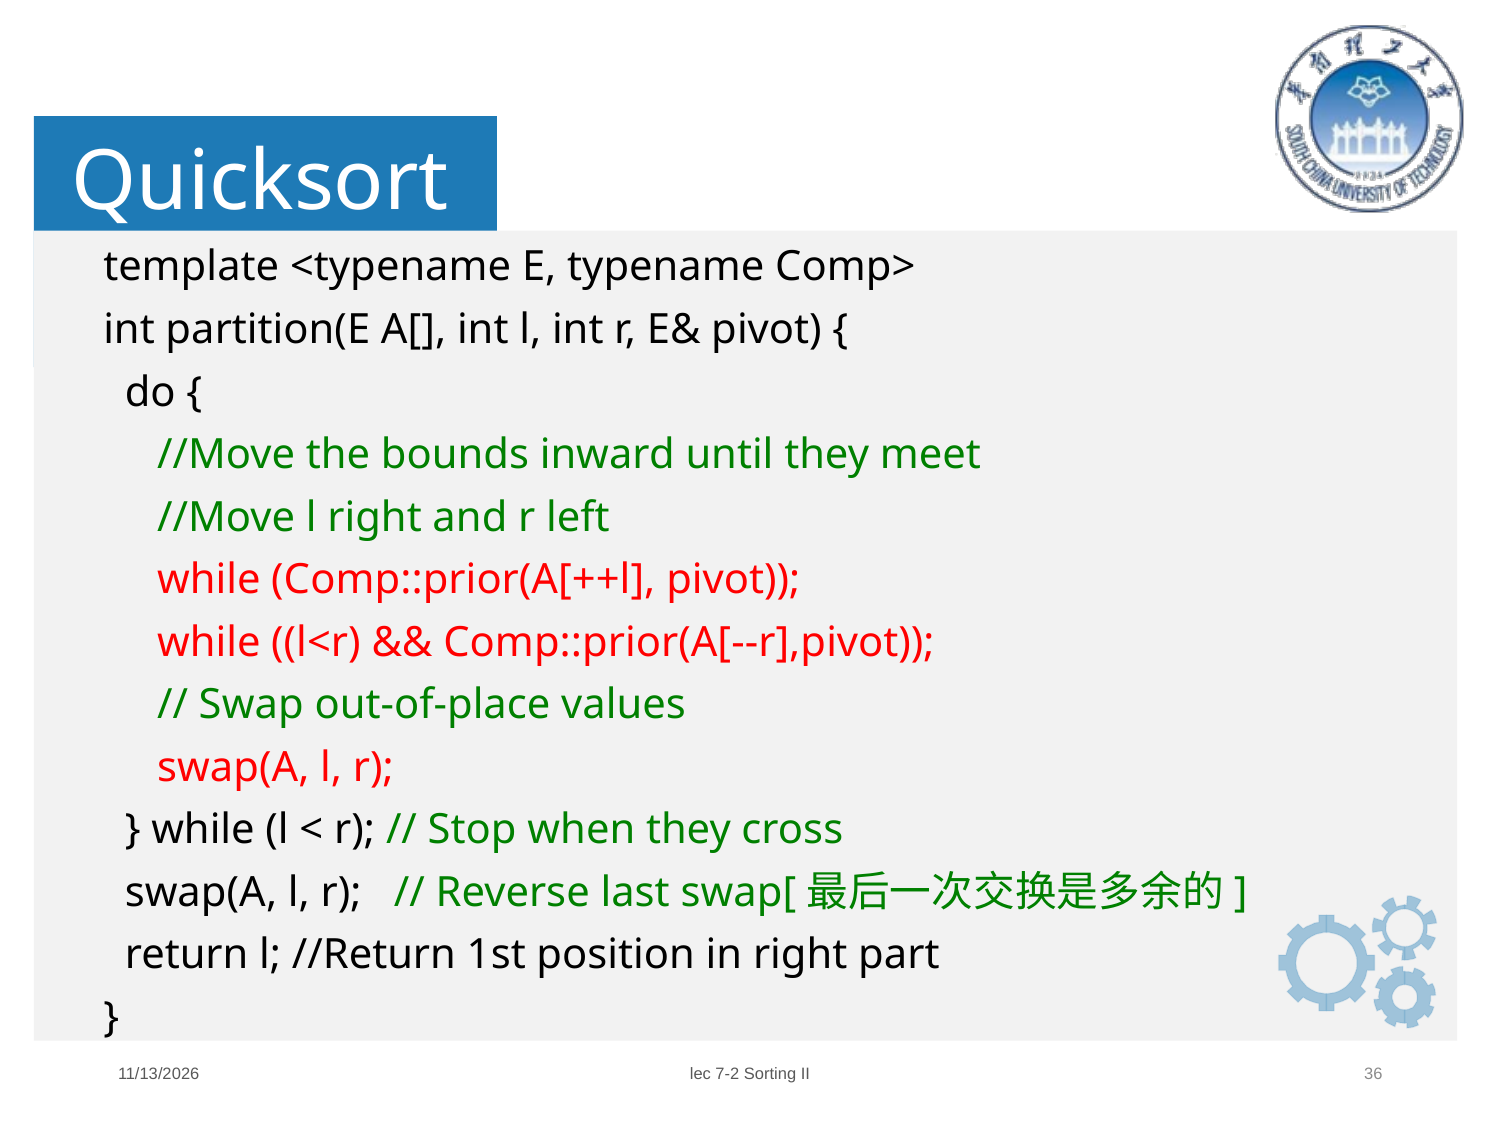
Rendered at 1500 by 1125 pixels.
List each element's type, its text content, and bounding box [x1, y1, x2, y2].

text_box [33, 115, 498, 230]
footer lec 7-2 Sorting II [496, 1042, 1004, 1103]
text_box Quicksort [60, 123, 1188, 242]
text_box [33, 230, 1458, 1042]
picture [1269, 18, 1472, 221]
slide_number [103, 1042, 441, 1103]
slide_number 36 [1060, 1042, 1398, 1103]
text_box template <typename E, typename Comp> int partition(E A[], int l, int r, E& pivot) { do { //Move the bounds inward until they meet //Move l right and r left while (Comp::prior(A[++l], pivot)); while ((l<r) && Comp::prior(A[--r],pivot)); // Swap out-of-place values swap(A, l, r); } while (l < r); // Stop when they cross swap(A, l, r); // Reverse last swap[最后一次交换是多余的] return l; //Return 1st position in right part } [88, 231, 1387, 961]
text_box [1278, 895, 1437, 1028]
